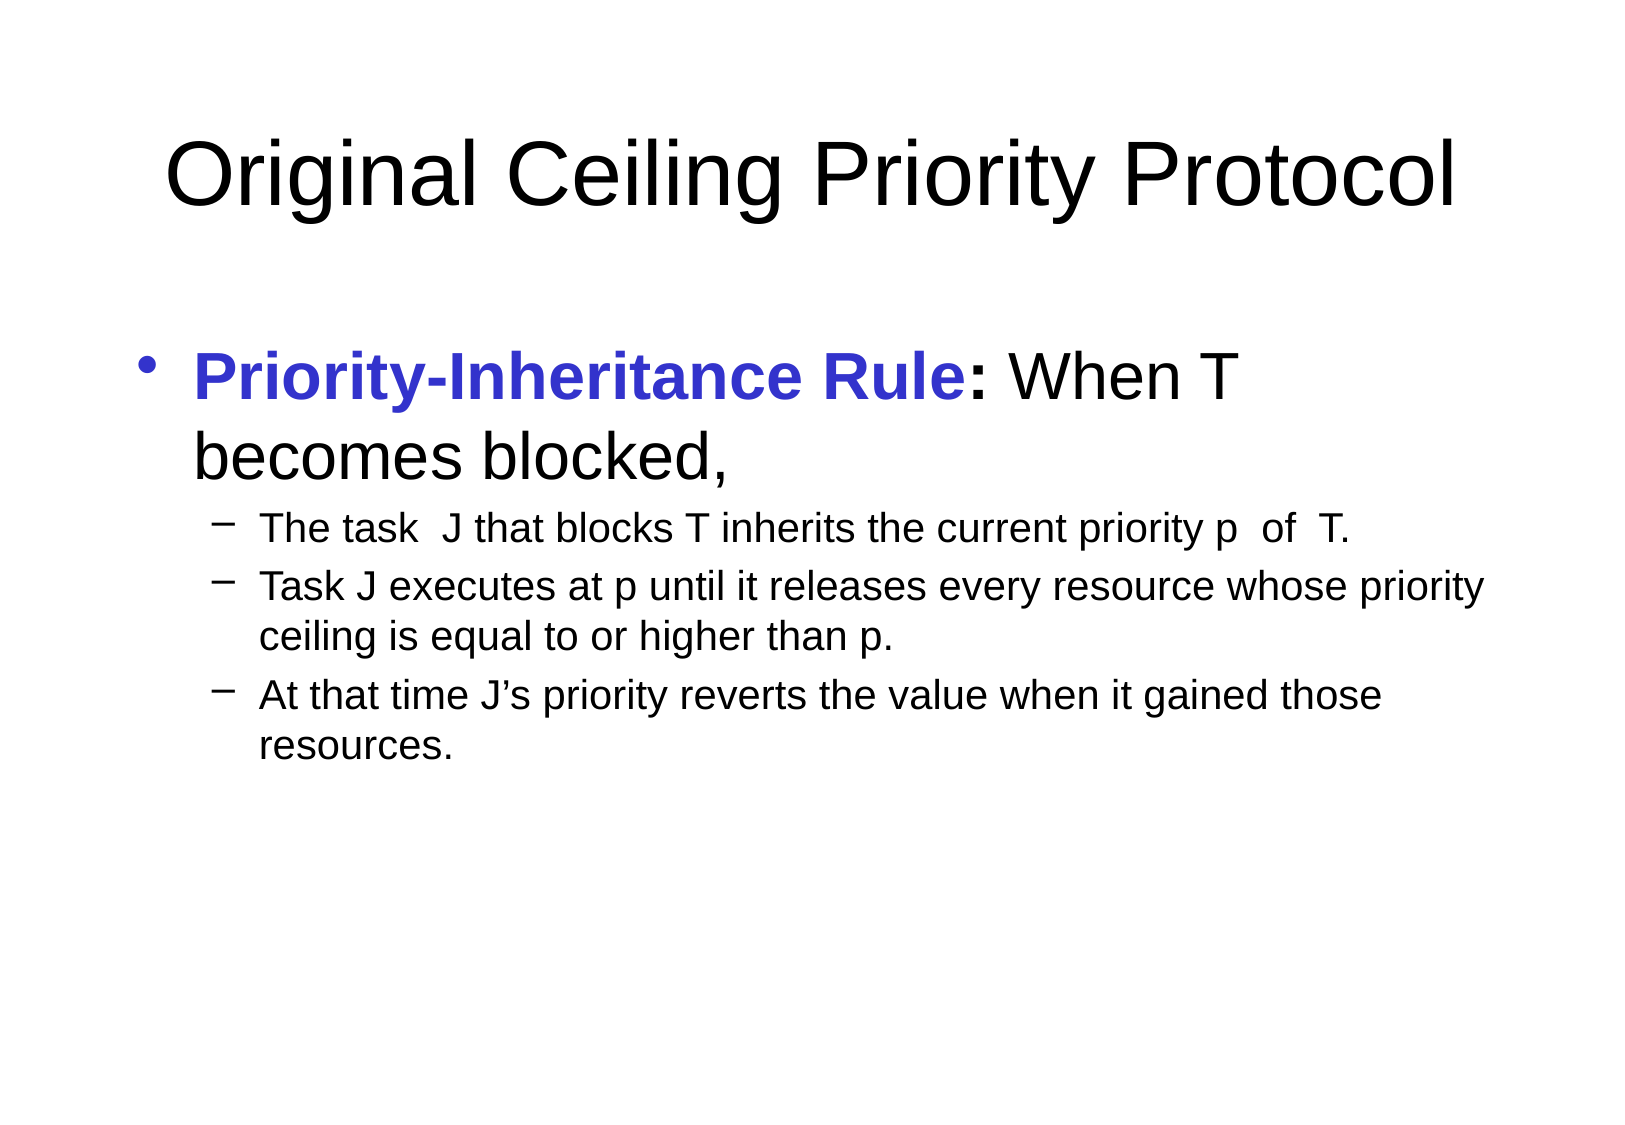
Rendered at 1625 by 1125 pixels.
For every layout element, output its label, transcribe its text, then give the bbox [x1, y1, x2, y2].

title Original Ceiling Priority Protocol [121, 99, 1503, 238]
list Priority-Inheritance Rule: When T becomes blocked, The task J that blocks T inherits the current priority p of T. Task J executes at p until it releases every resource whose priority ceiling is equal to or higher than p. At that time J’s priority reverts the value when it gained those resources. [121, 324, 1503, 1001]
